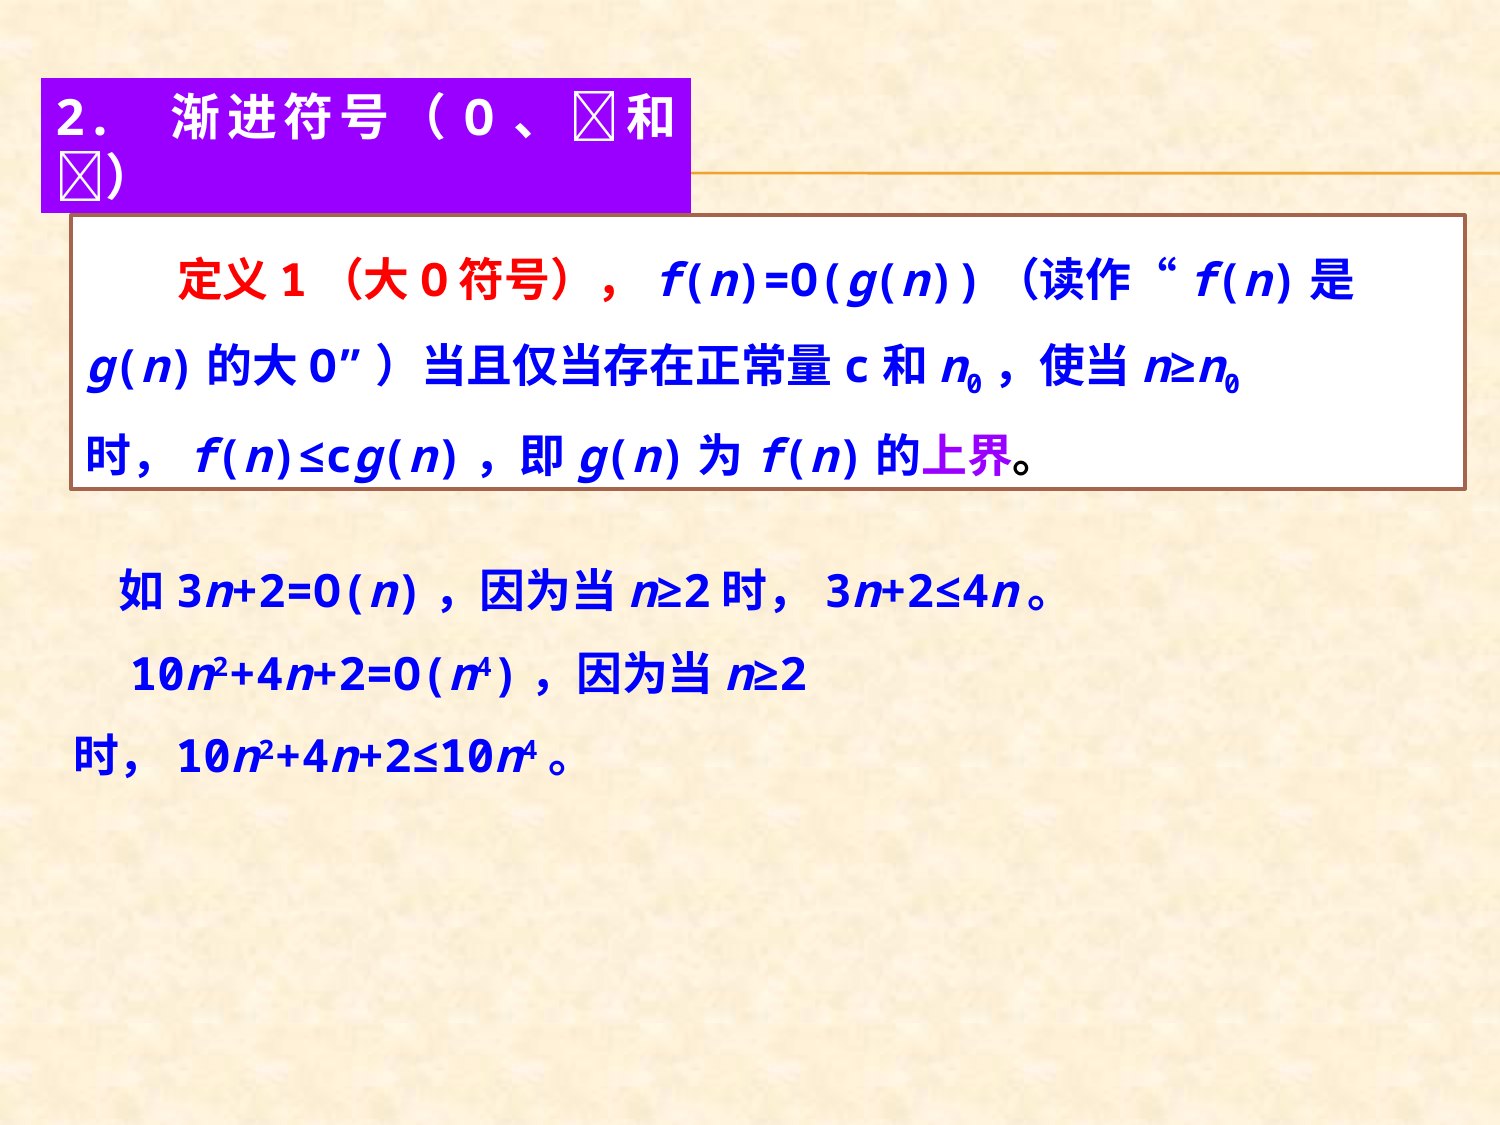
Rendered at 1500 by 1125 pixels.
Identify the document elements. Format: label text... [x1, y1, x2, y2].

text_box 如3n+2=O(n)，因为当n≥2时，3n+2≤4n。 10n2+4n+2=O(n4)，因为当n≥2时，10n2+4n+2≤10n4。 [58, 527, 1301, 790]
text_box 定义1（大O符号），f(n)=O(g(n))（读作“f(n)是g(n)的大O”）当且仅当存在正常量c和n0，使当n≥n0时，f(n)≤cg(n)，即g(n)为f(n)的上界。 [69, 213, 1467, 491]
picture [0, 0, 1500, 1125]
text_box 2. 渐进符号（O、和） [41, 78, 691, 213]
